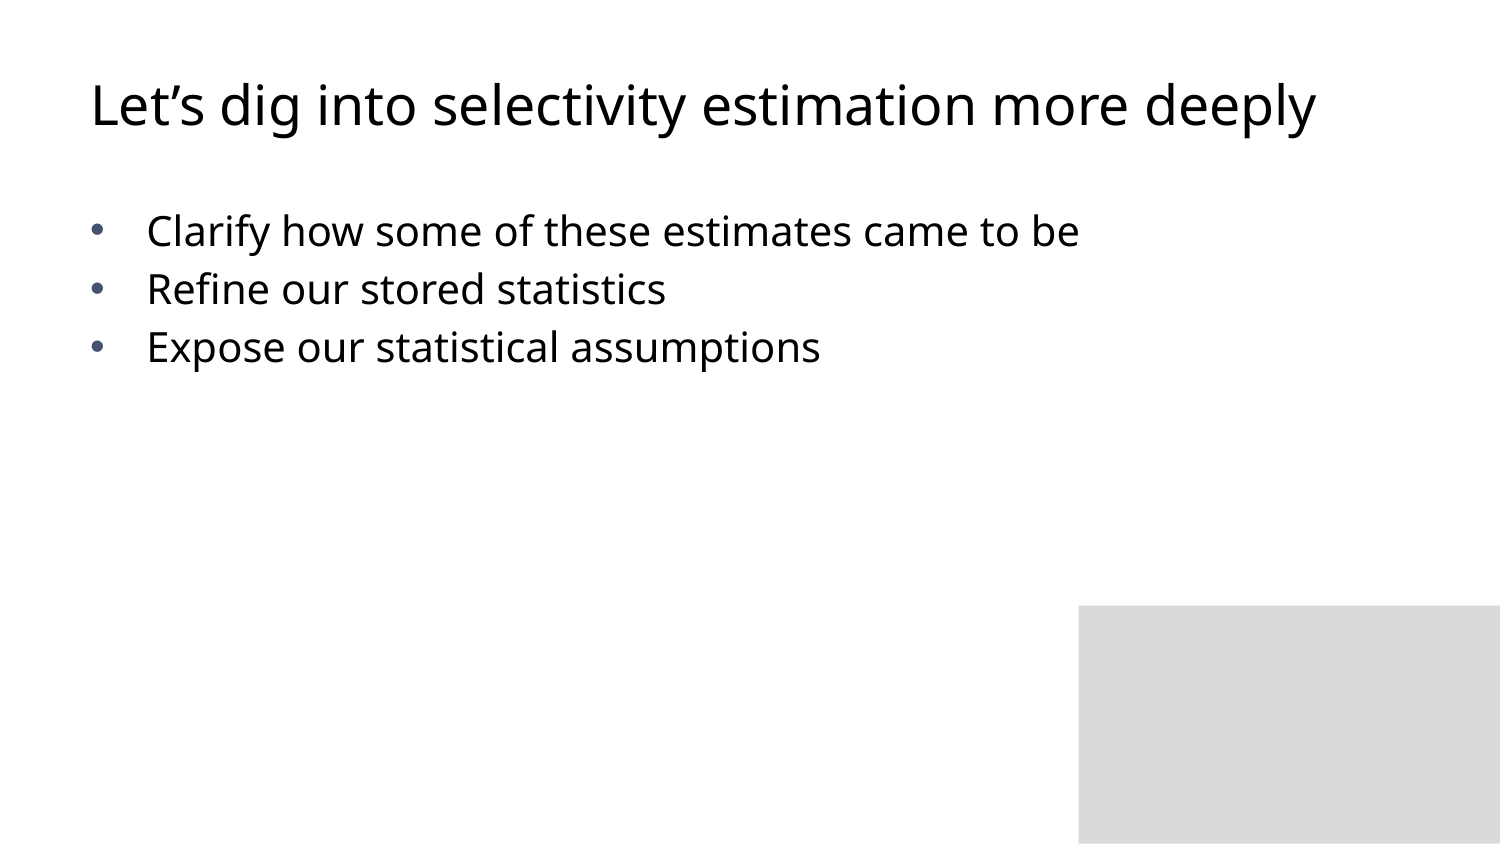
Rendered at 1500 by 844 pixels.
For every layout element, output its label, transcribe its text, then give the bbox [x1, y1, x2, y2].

list Clarify how some of these estimates came to be Refine our stored statistics Expose our statistical assumptions [75, 196, 1425, 754]
title Let’s dig into selectivity estimation more deeply [75, 33, 1425, 175]
